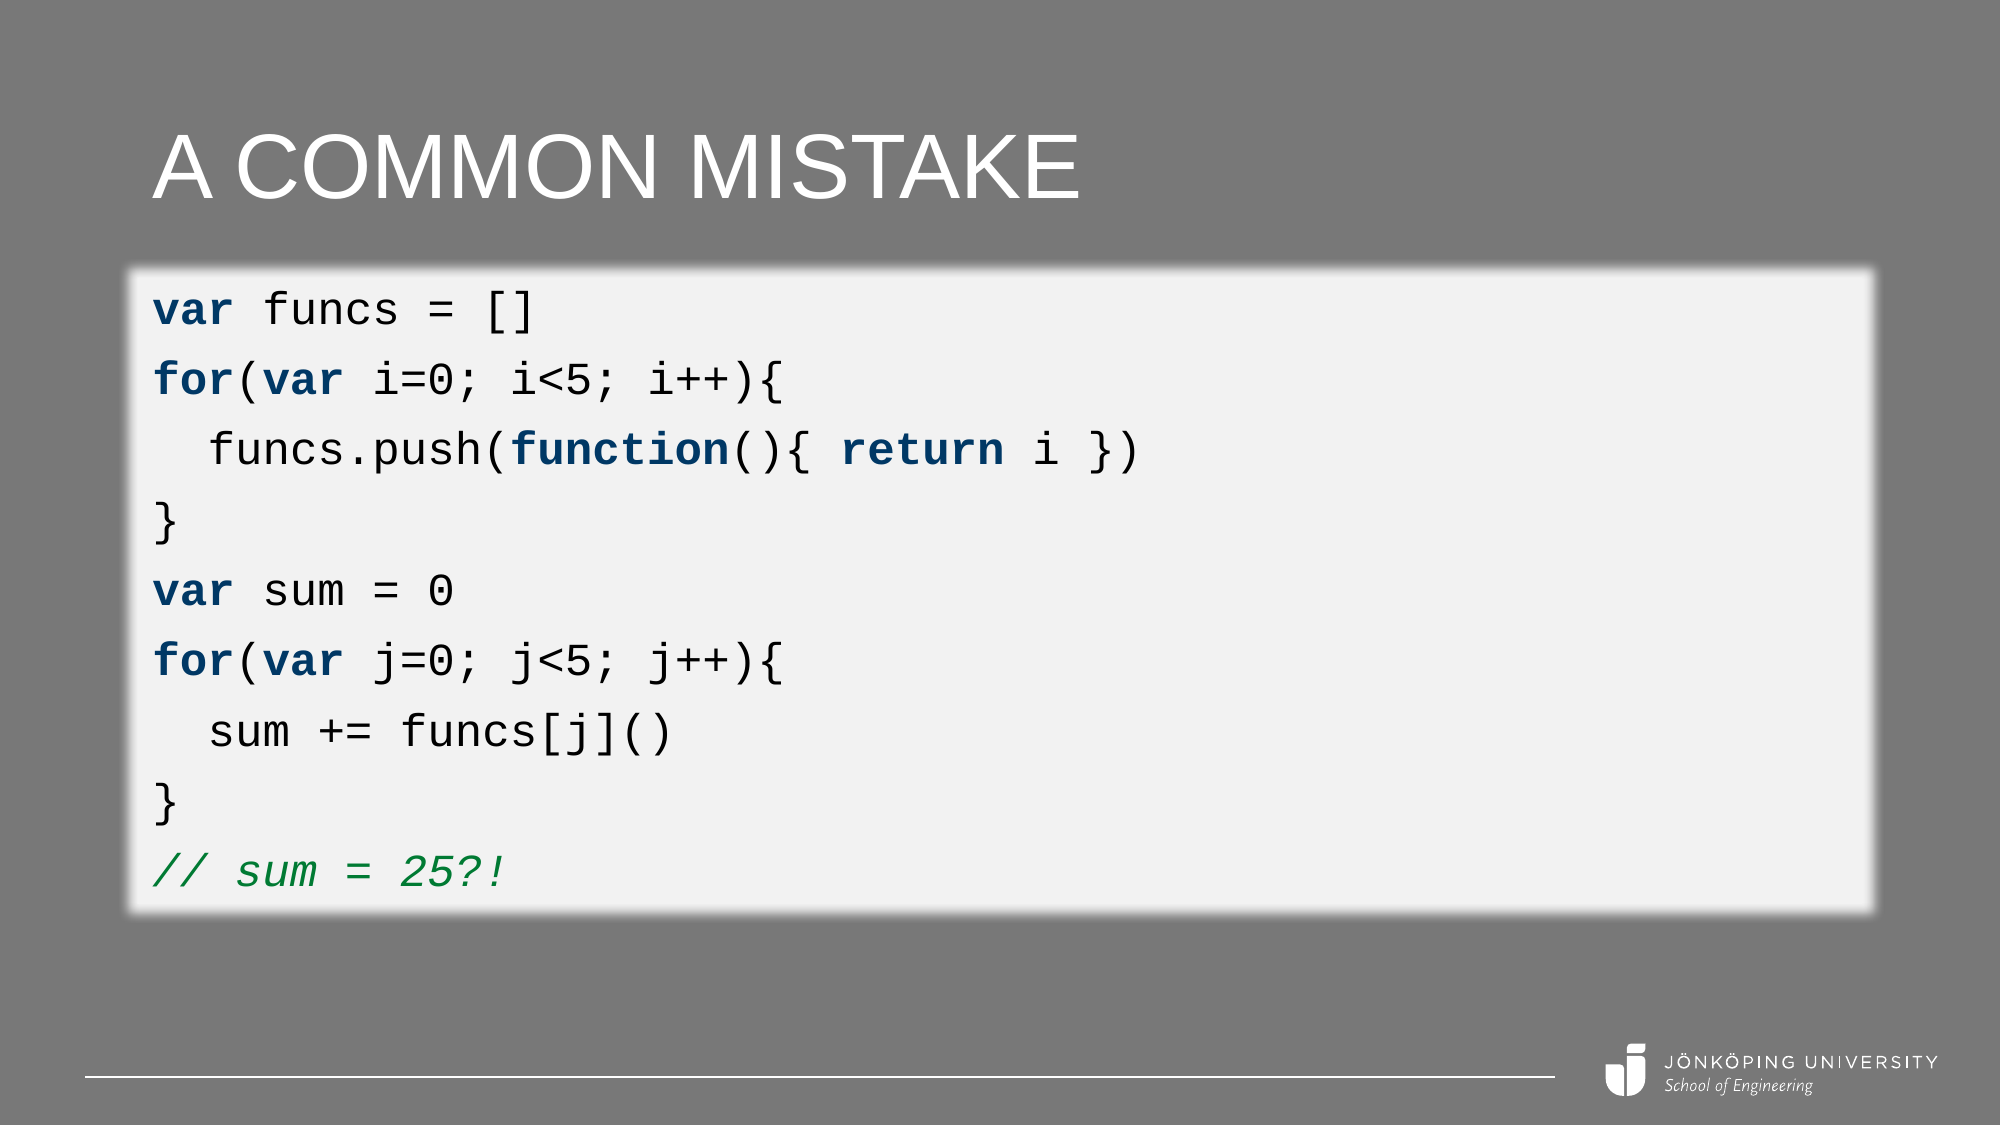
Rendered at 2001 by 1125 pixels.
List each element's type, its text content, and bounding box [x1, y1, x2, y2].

title A common mistake [137, 59, 1863, 261]
text_box var funcs = [] for(var i=0; i<5; i++){ funcs.push(function(){ return i }) } var sum = 0 for(var j=0; j<5; j++){ sum += funcs[j]() } // sum = 25?! [137, 277, 1863, 904]
